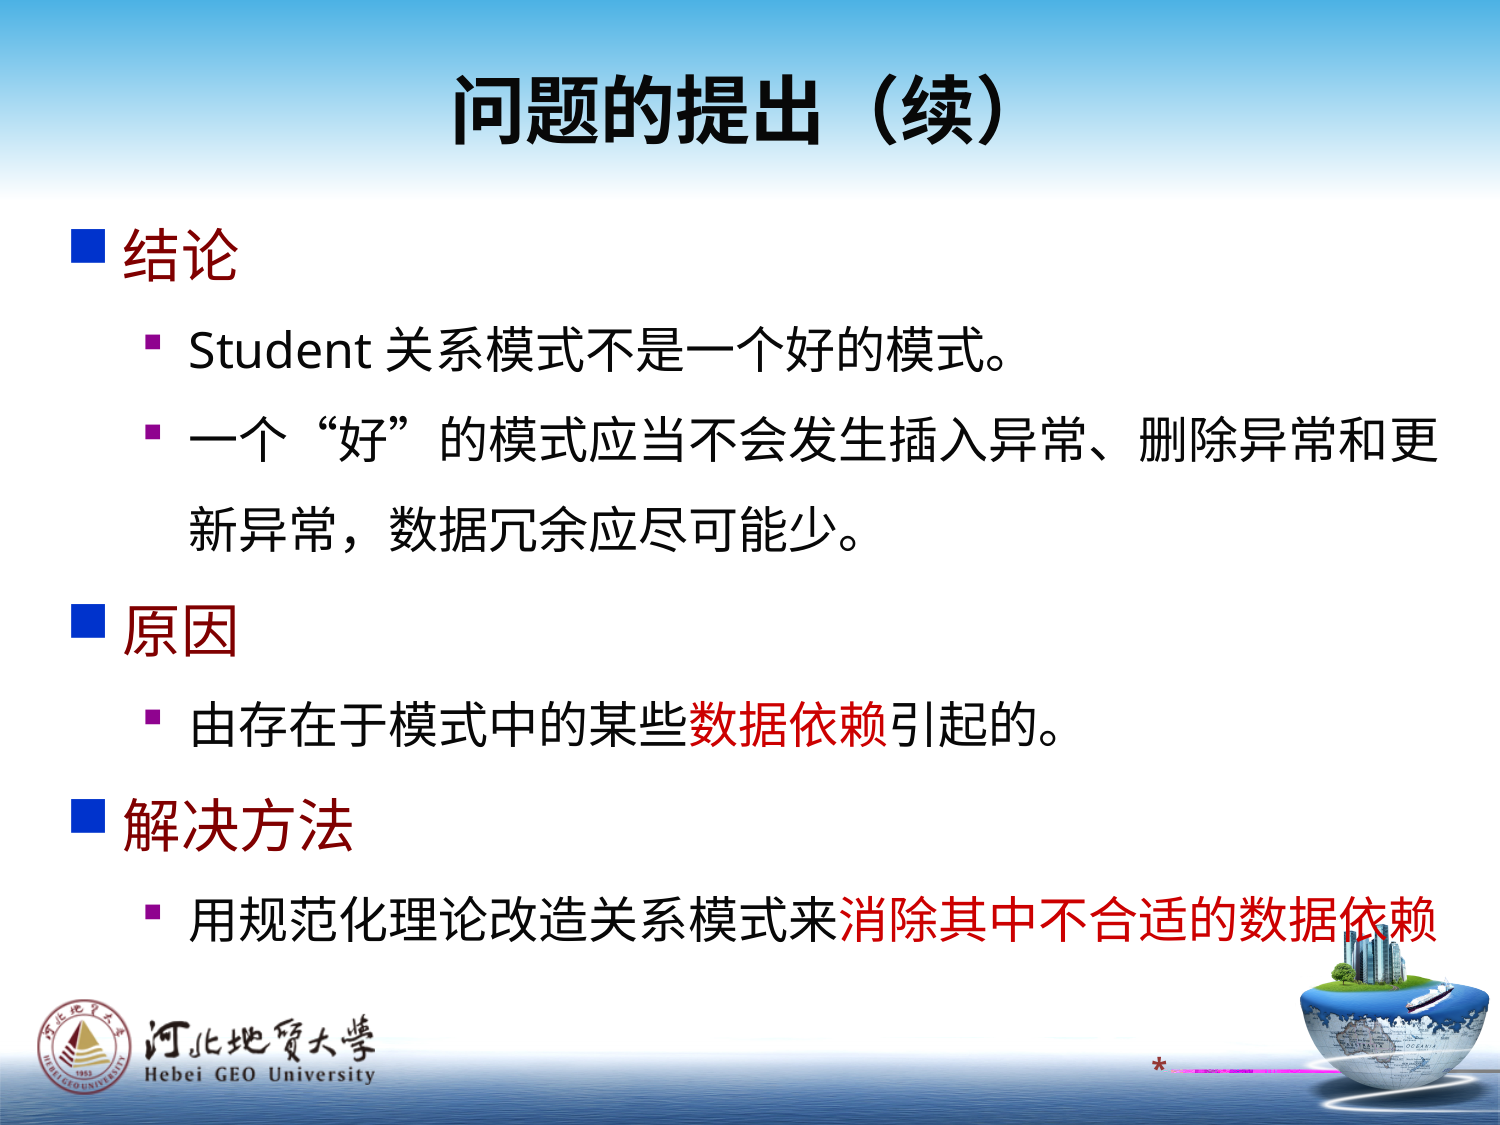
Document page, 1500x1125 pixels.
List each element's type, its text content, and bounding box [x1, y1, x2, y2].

title 问题的提出（续） [74, 37, 1426, 176]
picture [0, 973, 1500, 1125]
text_box * [1136, 1071, 1430, 1093]
list 结论 Student关系模式不是一个好的模式。 一个“好”的模式应当不会发生插入异常、删除异常和更新异常，数据冗余应尽可能少。 原因 由存在于模式中的某些数据依赖引起的。 解决方法 用规范化理论改造关系模式来消除其中不合适的数据依赖 [51, 176, 1483, 1071]
text_box [88, 1071, 443, 1082]
